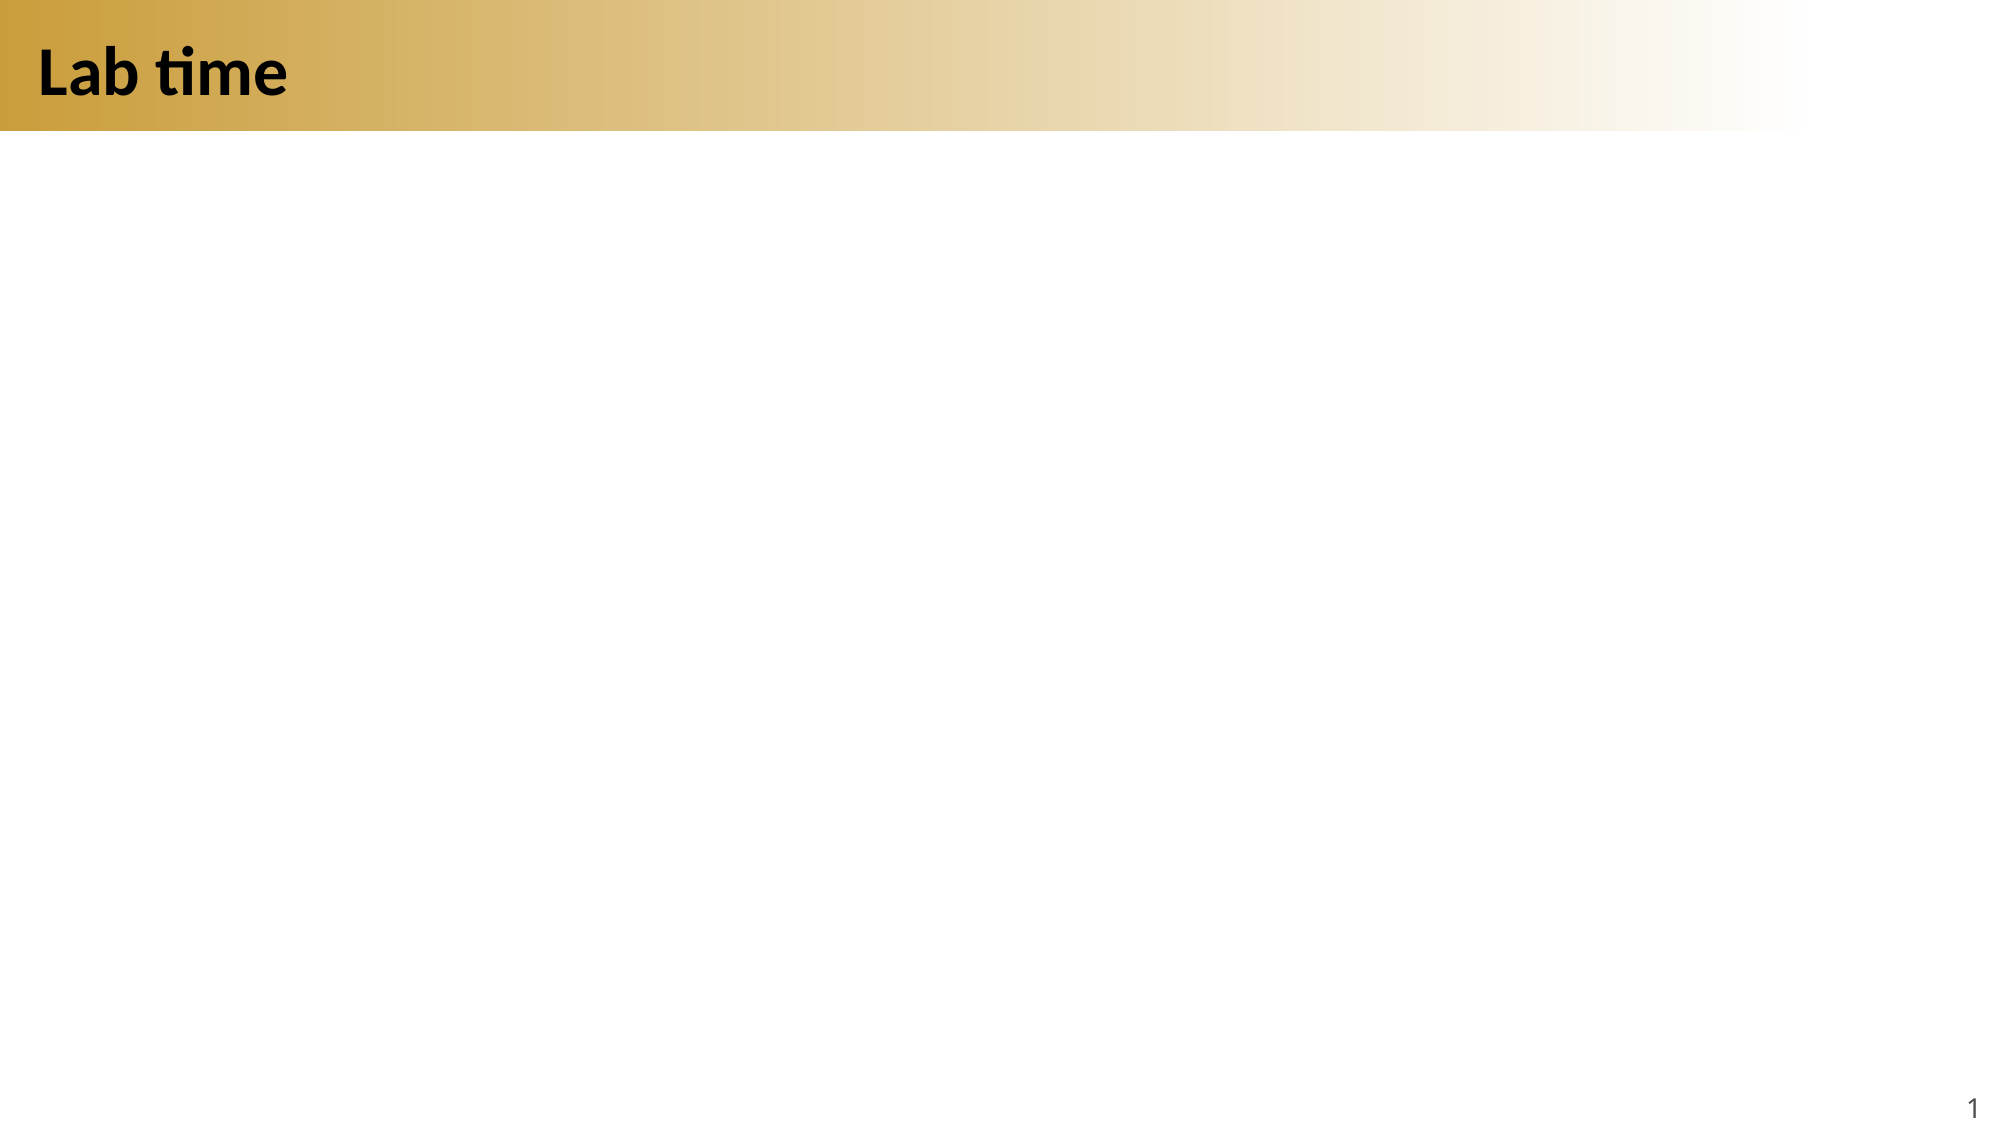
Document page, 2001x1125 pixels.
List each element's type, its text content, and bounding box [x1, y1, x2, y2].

slide_number 12 [1955, 1085, 2000, 1125]
title Lab time [39, 15, 1961, 119]
